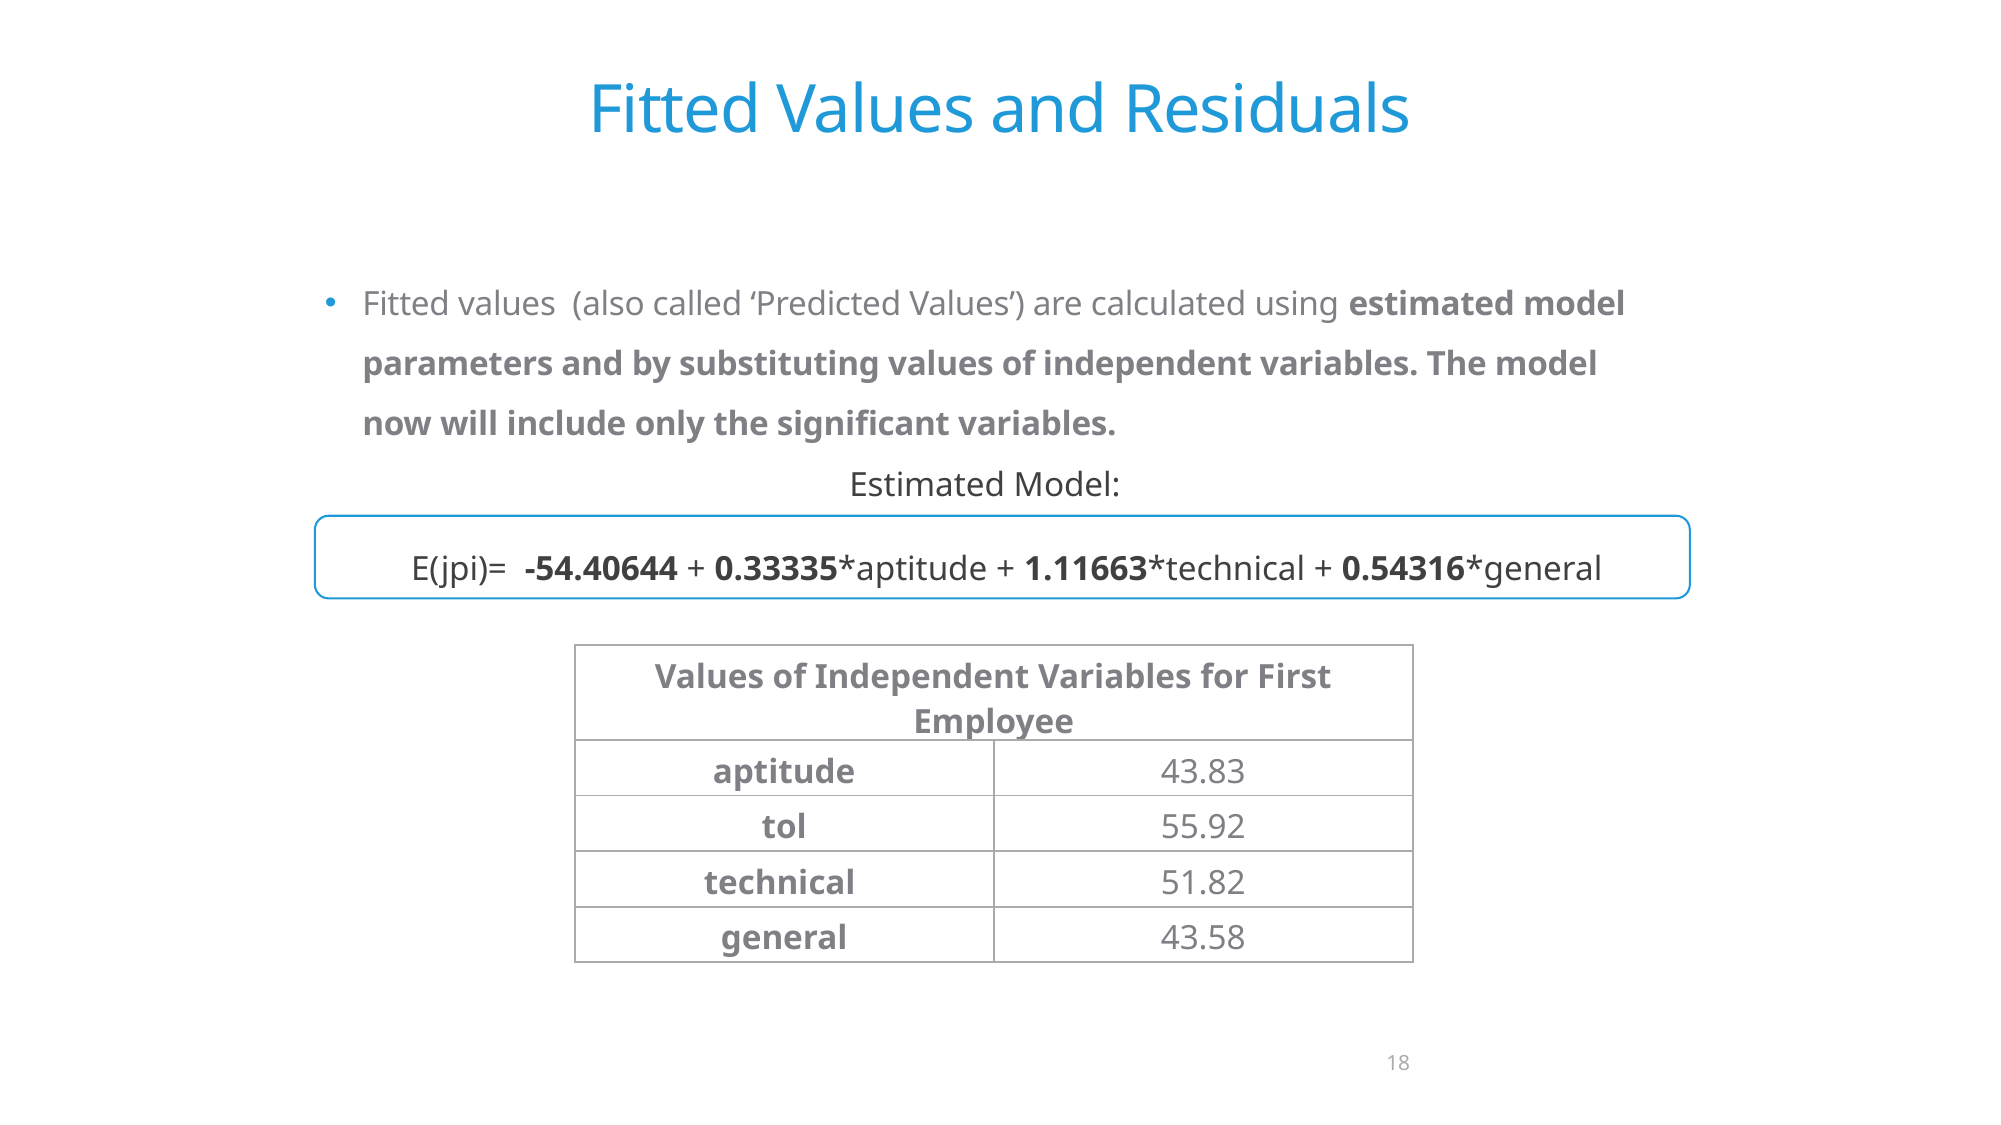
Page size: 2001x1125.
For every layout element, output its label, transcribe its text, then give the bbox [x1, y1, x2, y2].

table_cell 55.92 [995, 796, 1412, 850]
table_cell 43.58 [995, 908, 1412, 961]
title Fitted Values and Residuals [324, 44, 1675, 178]
table_cell 43.83 [995, 741, 1412, 795]
table_cell aptitude [576, 741, 993, 795]
text_box Estimated Model: [834, 456, 1155, 511]
slide_number 18 [1074, 1024, 1425, 1103]
table_cell 51.82 [995, 852, 1412, 906]
list Fitted values (also called ‘Predicted Values’) are calculated using estimated model parameters and by substituting values of independent variables. The model now will include only the significant variables. [324, 601, 1675, 1000]
table_cell general [576, 908, 993, 961]
list Fitted values (also called ‘Predicted Values’) are calculated using estimated model parameters and by substituting values of independent variables. The model now will include only the significant variables. [324, 262, 1675, 514]
table_cell tol [576, 796, 993, 850]
table_cell technical [576, 852, 993, 906]
text_box E(jpi)= -54.40644 + 0.33335*aptitude + 1.11663*technical + 0.54316*general [312, 513, 1692, 601]
table_header Values of Independent Variables for First Employee [576, 646, 1412, 739]
